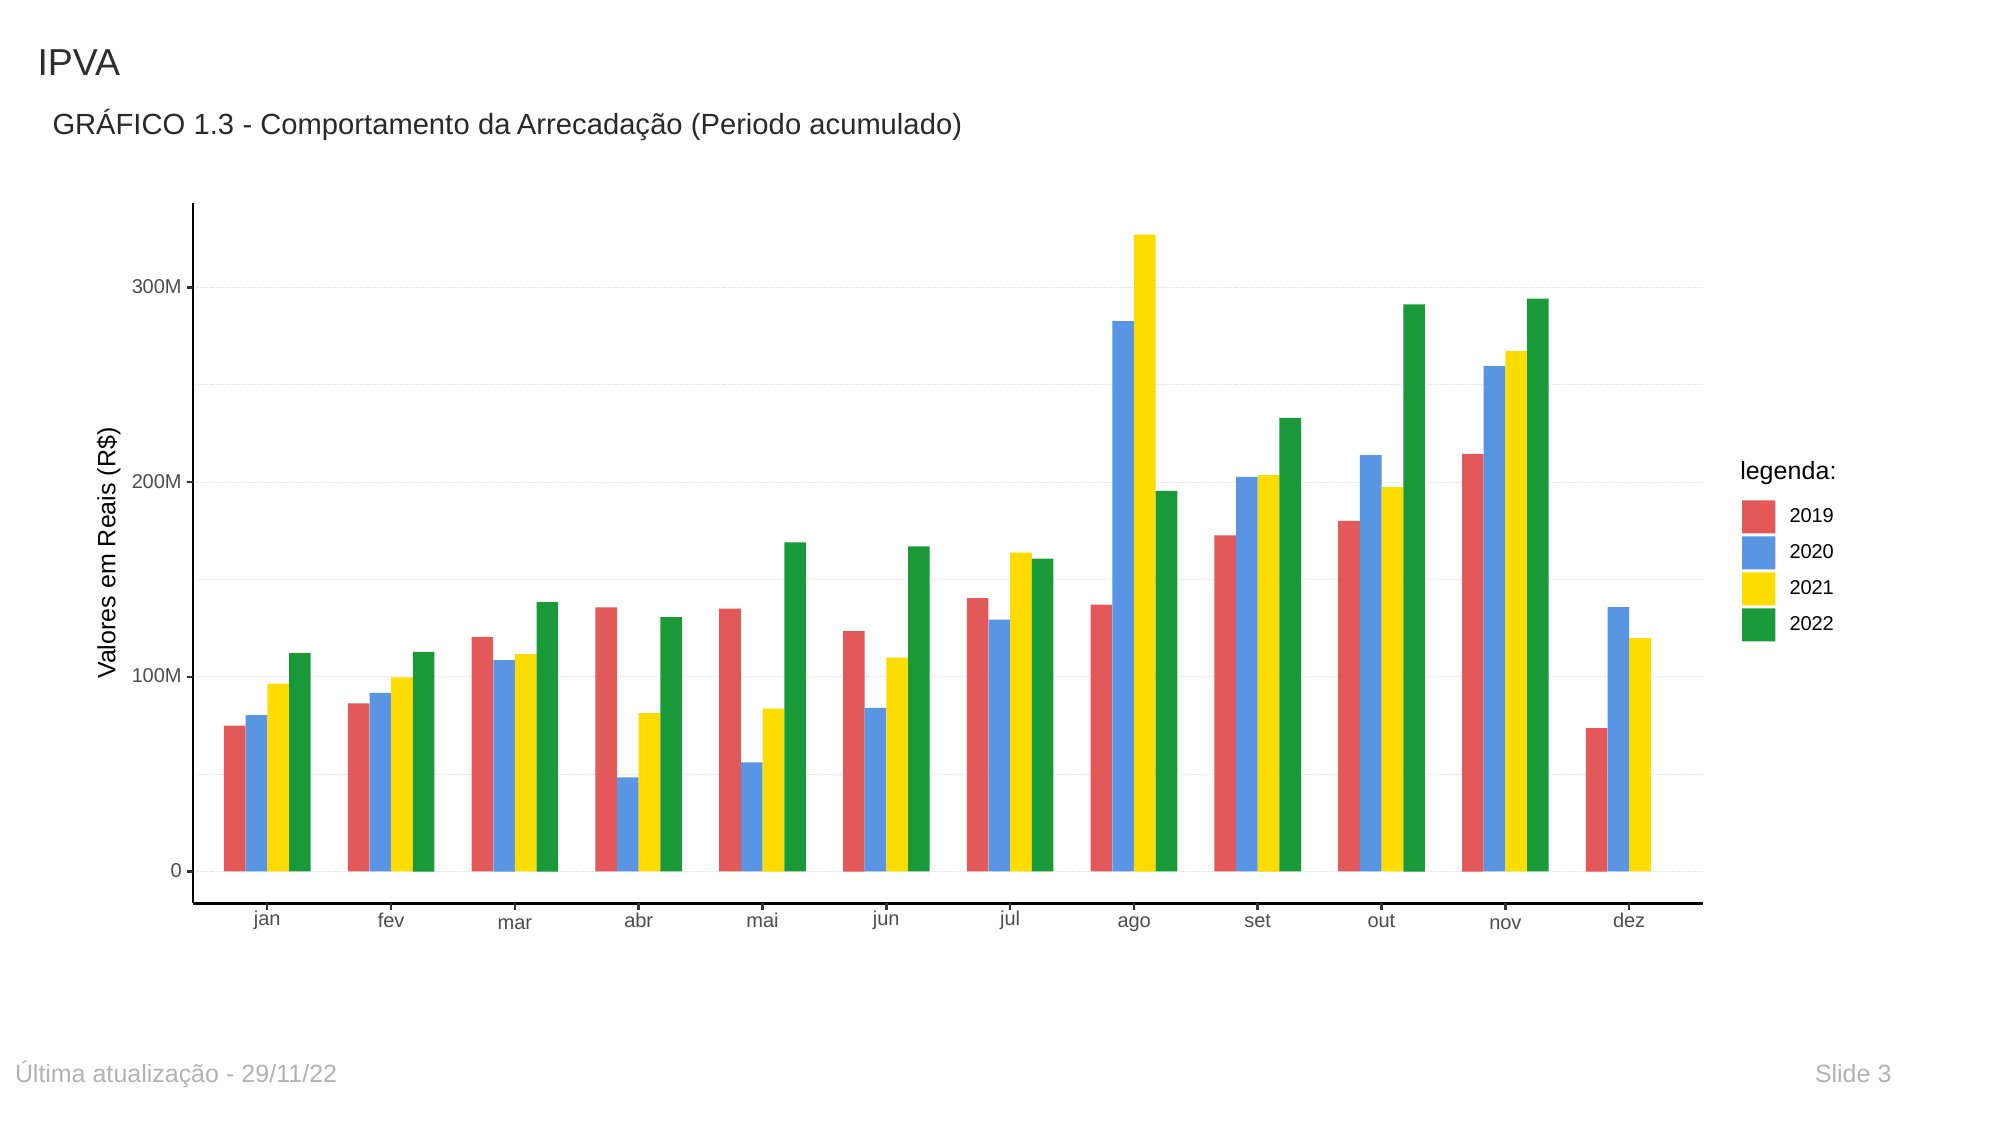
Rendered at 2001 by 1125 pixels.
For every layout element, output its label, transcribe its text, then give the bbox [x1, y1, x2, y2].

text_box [89, 149, 1862, 975]
list IPVA [22, 29, 1223, 119]
list Slide 3 [1800, 1050, 1935, 1095]
list GRÁFICO 1.3 - Comportamento da Arrecadação (Periodo acumulado) [37, 97, 1013, 143]
list Última atualização - 29/11/22 [0, 1050, 975, 1095]
